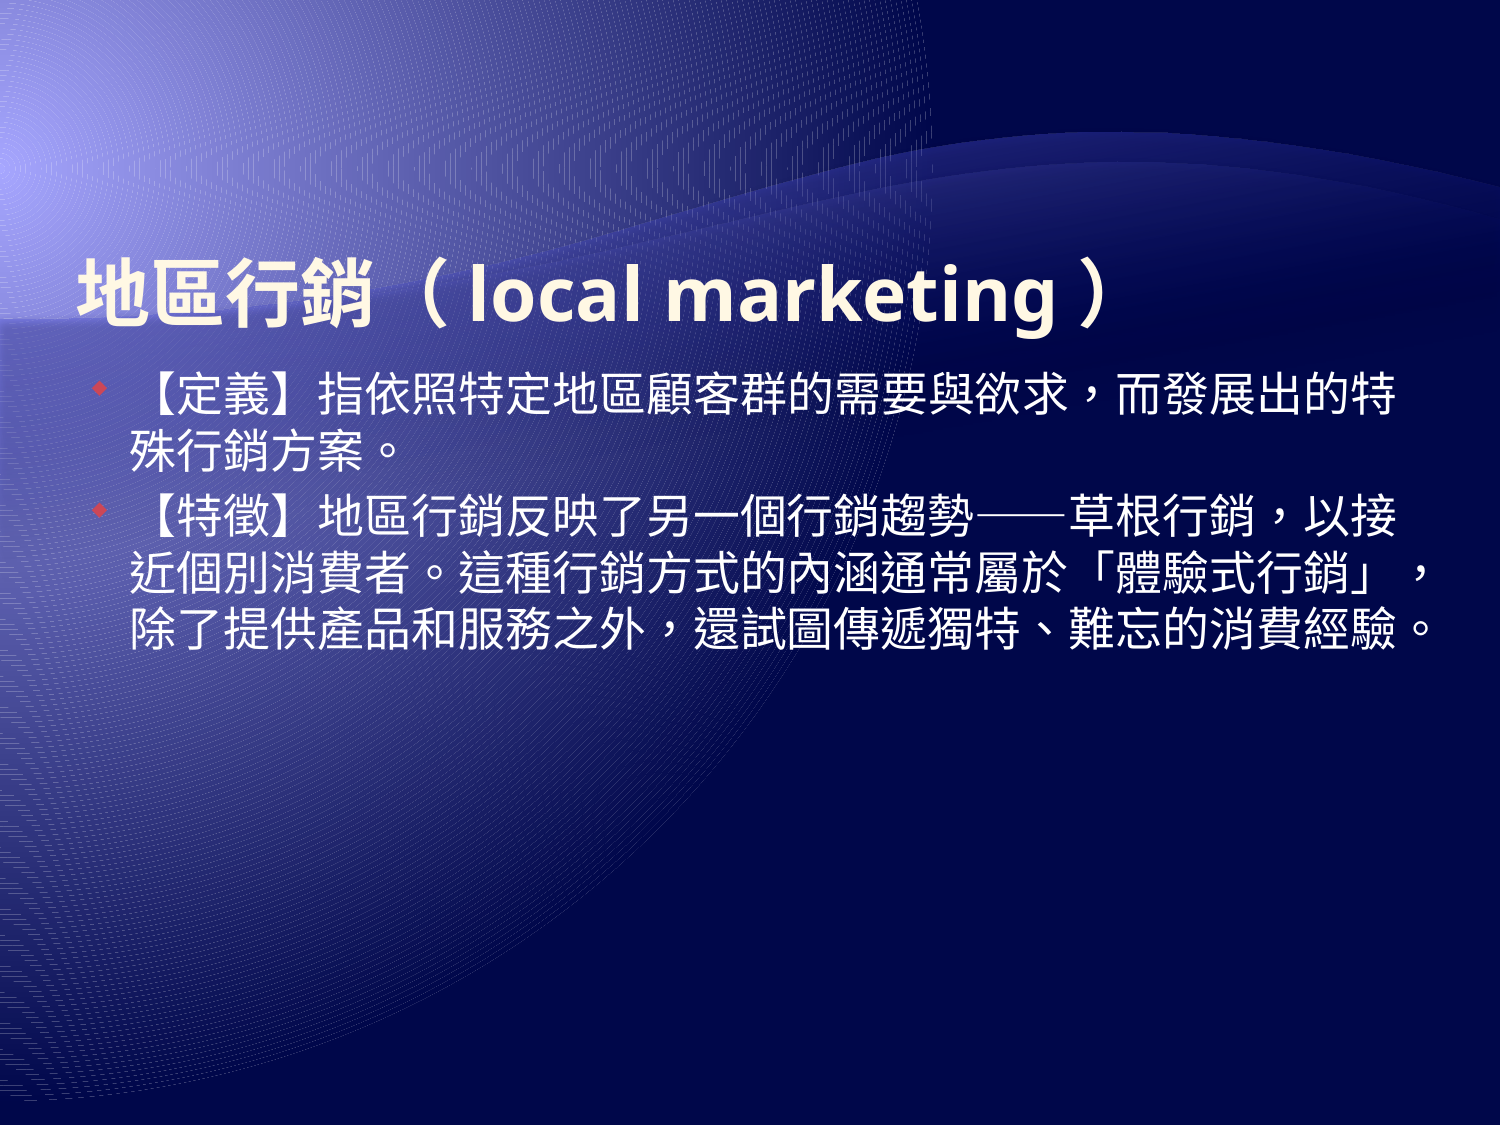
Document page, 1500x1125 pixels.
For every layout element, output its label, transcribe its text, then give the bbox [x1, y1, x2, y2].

list 【定義】指依照特定地區顧客群的需要與欲求，而發展出的特殊行銷方案。 【特徵】地區行銷反映了另一個行銷趨勢——草根行銷，以接近個別消費者。這種行銷方式的內涵通常屬於「體驗式行銷」，除了提供產品和服務之外，還試圖傳遞獨特、難忘的消費經驗。 [75, 357, 1425, 1033]
title 地區行銷（local marketing） [75, 87, 1425, 338]
